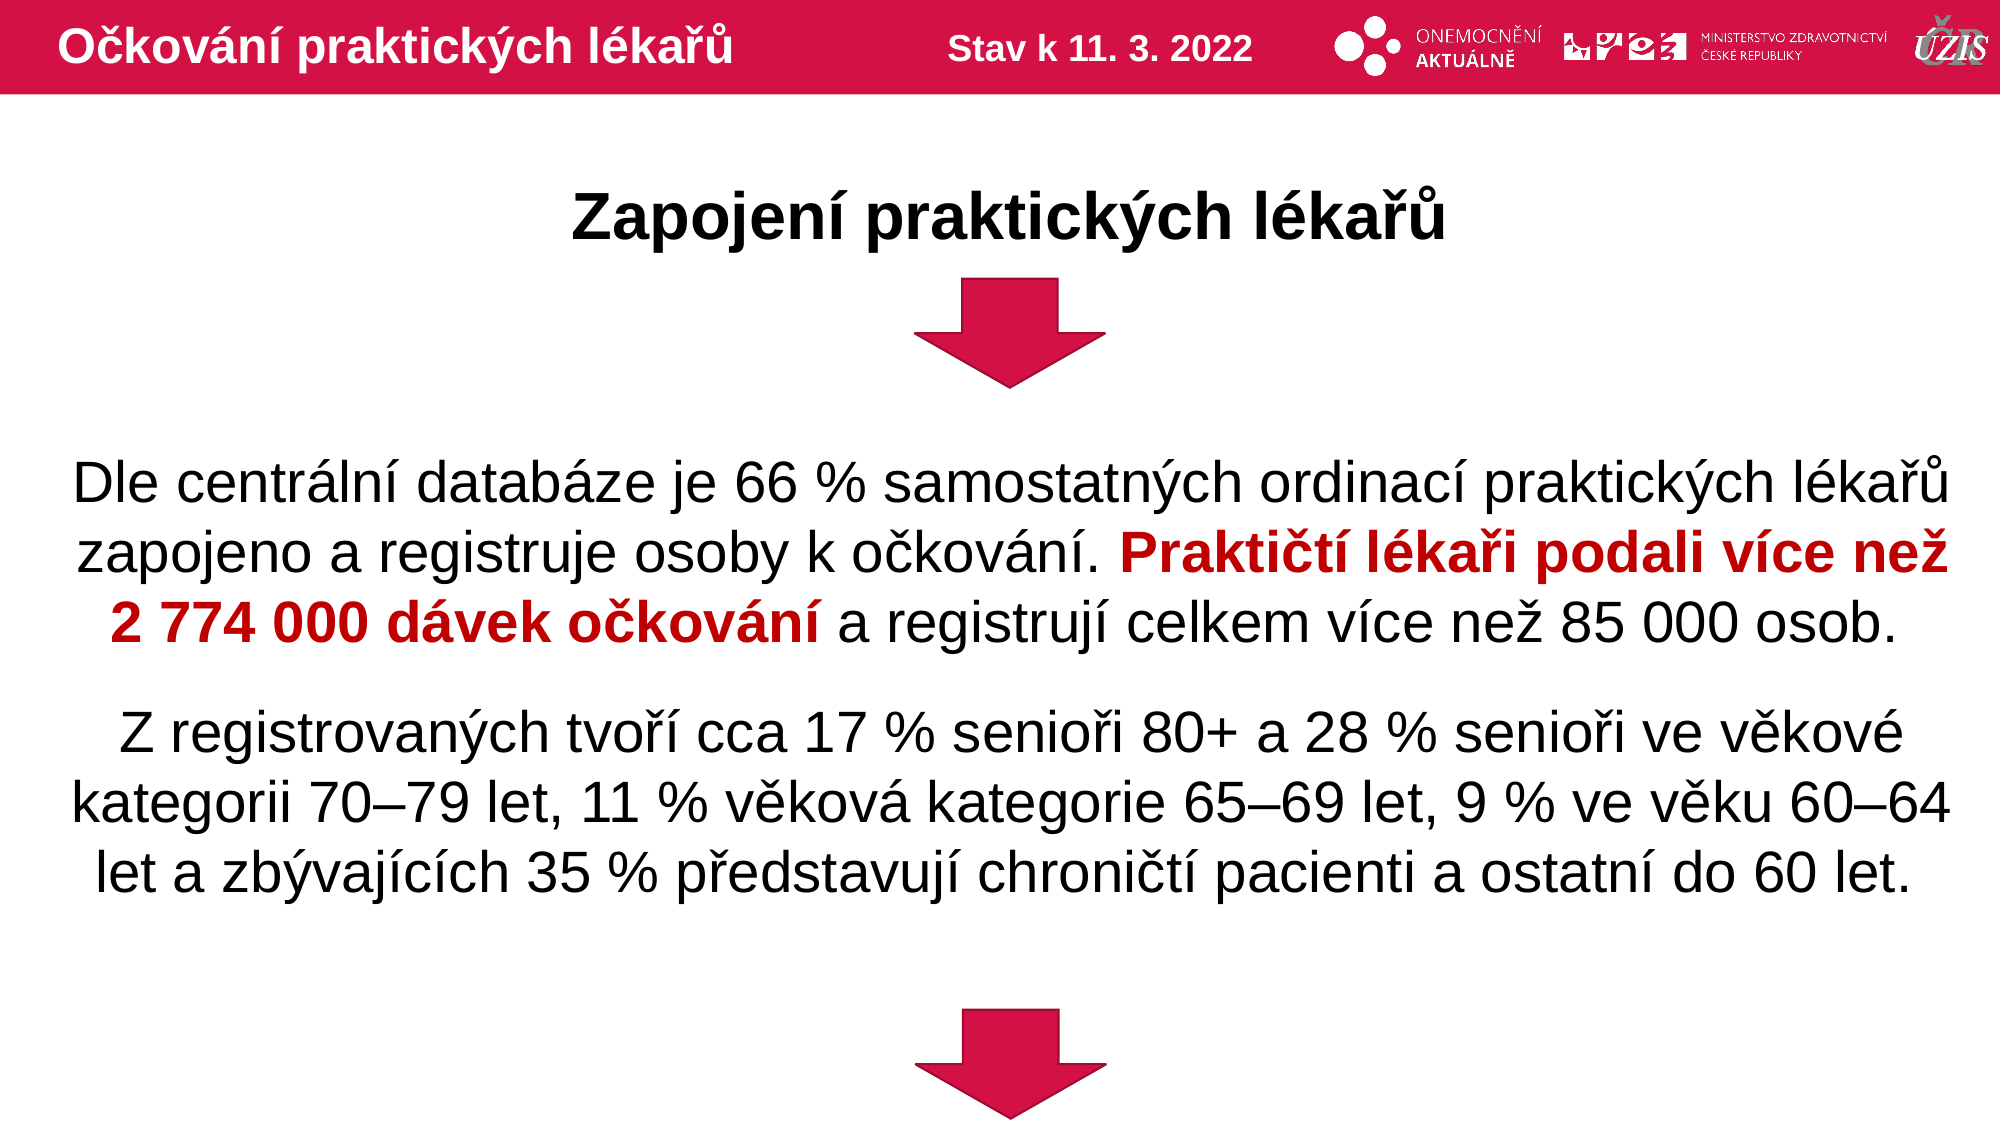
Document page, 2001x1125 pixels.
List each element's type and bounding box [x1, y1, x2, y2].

text_box [914, 1008, 1107, 1120]
text_box [42, 437, 1985, 912]
text_box [92, 165, 1929, 261]
text_box [913, 277, 1106, 389]
text_box [932, 16, 1322, 77]
picture [1563, 31, 1888, 60]
picture [1915, 15, 1989, 66]
title [42, 0, 1262, 95]
picture [1334, 16, 1542, 76]
